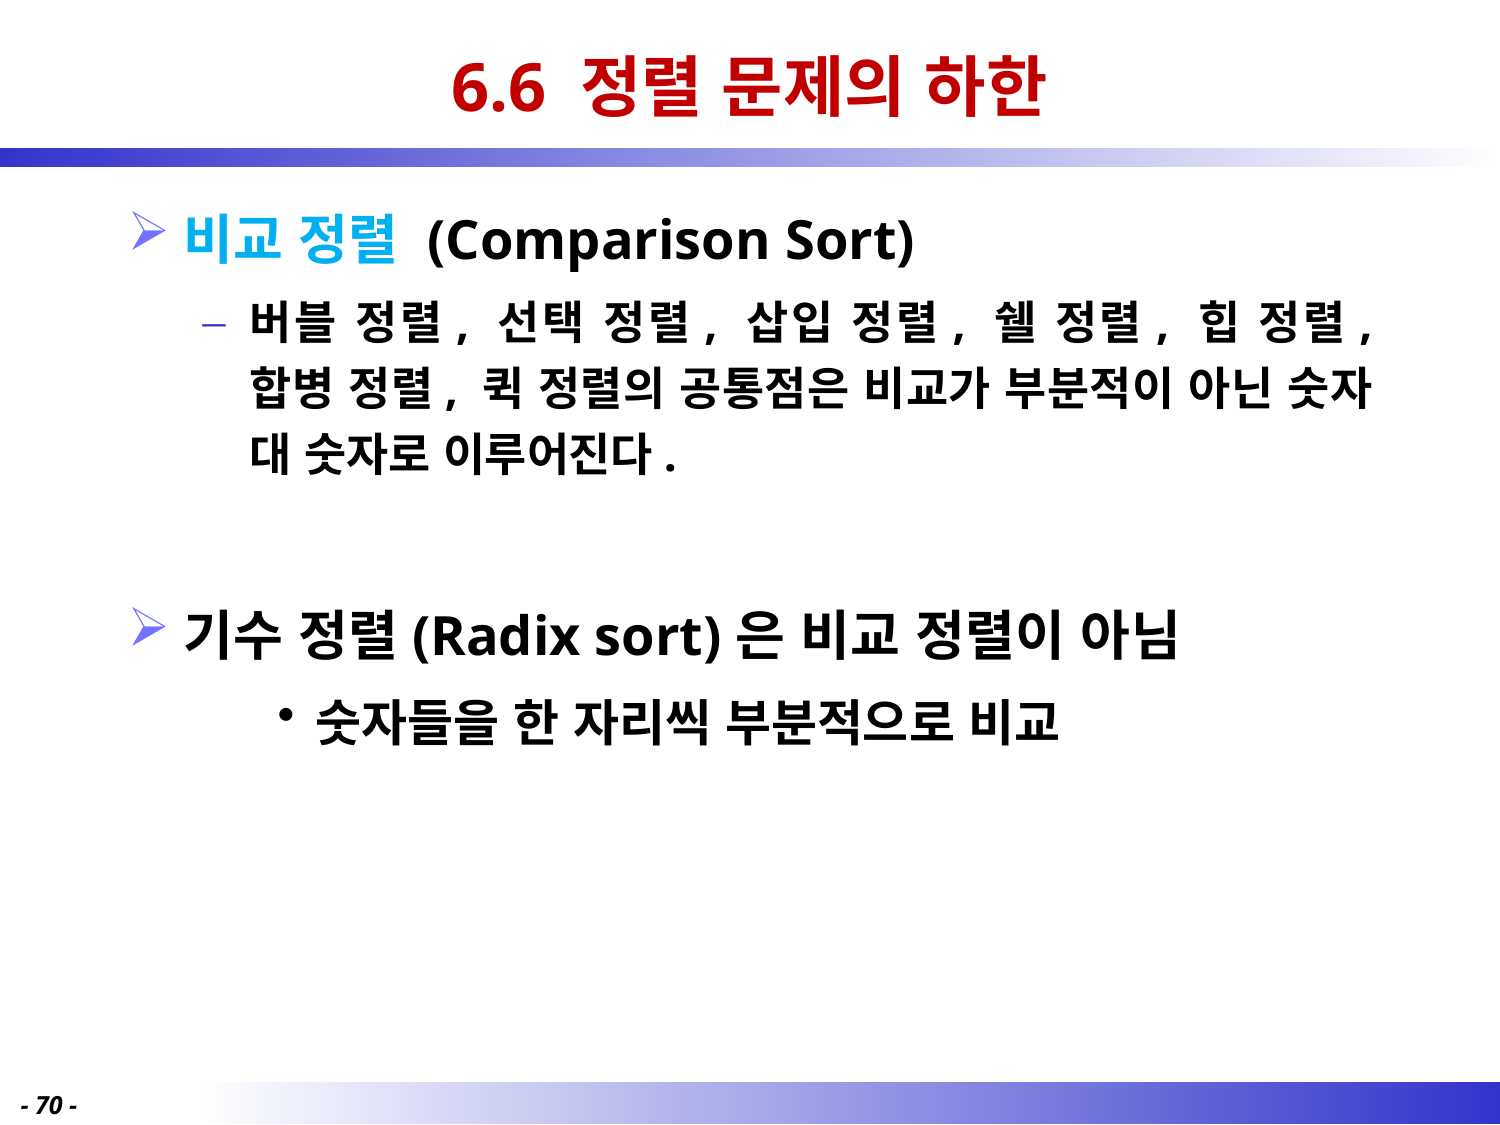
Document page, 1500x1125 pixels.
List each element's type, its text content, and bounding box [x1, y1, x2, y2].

list 비교 정렬 (Comparison Sort) 버블 정렬, 선택 정렬, 삽입 정렬, 쉘 정렬, 힙 정렬, 합병 정렬, 퀵 정렬의 공통점은 비교가 부분적이 아닌 숫자 대 숫자로 이루어진다. 기수 정렬(Radix sort)은 비교 정렬이 아님 숫자들을 한 자리씩 부분적으로 비교 [112, 184, 1388, 1082]
slide_number - 70 - [5, 1082, 113, 1118]
title 6.6 정렬 문제의 하한 [112, 7, 1388, 163]
